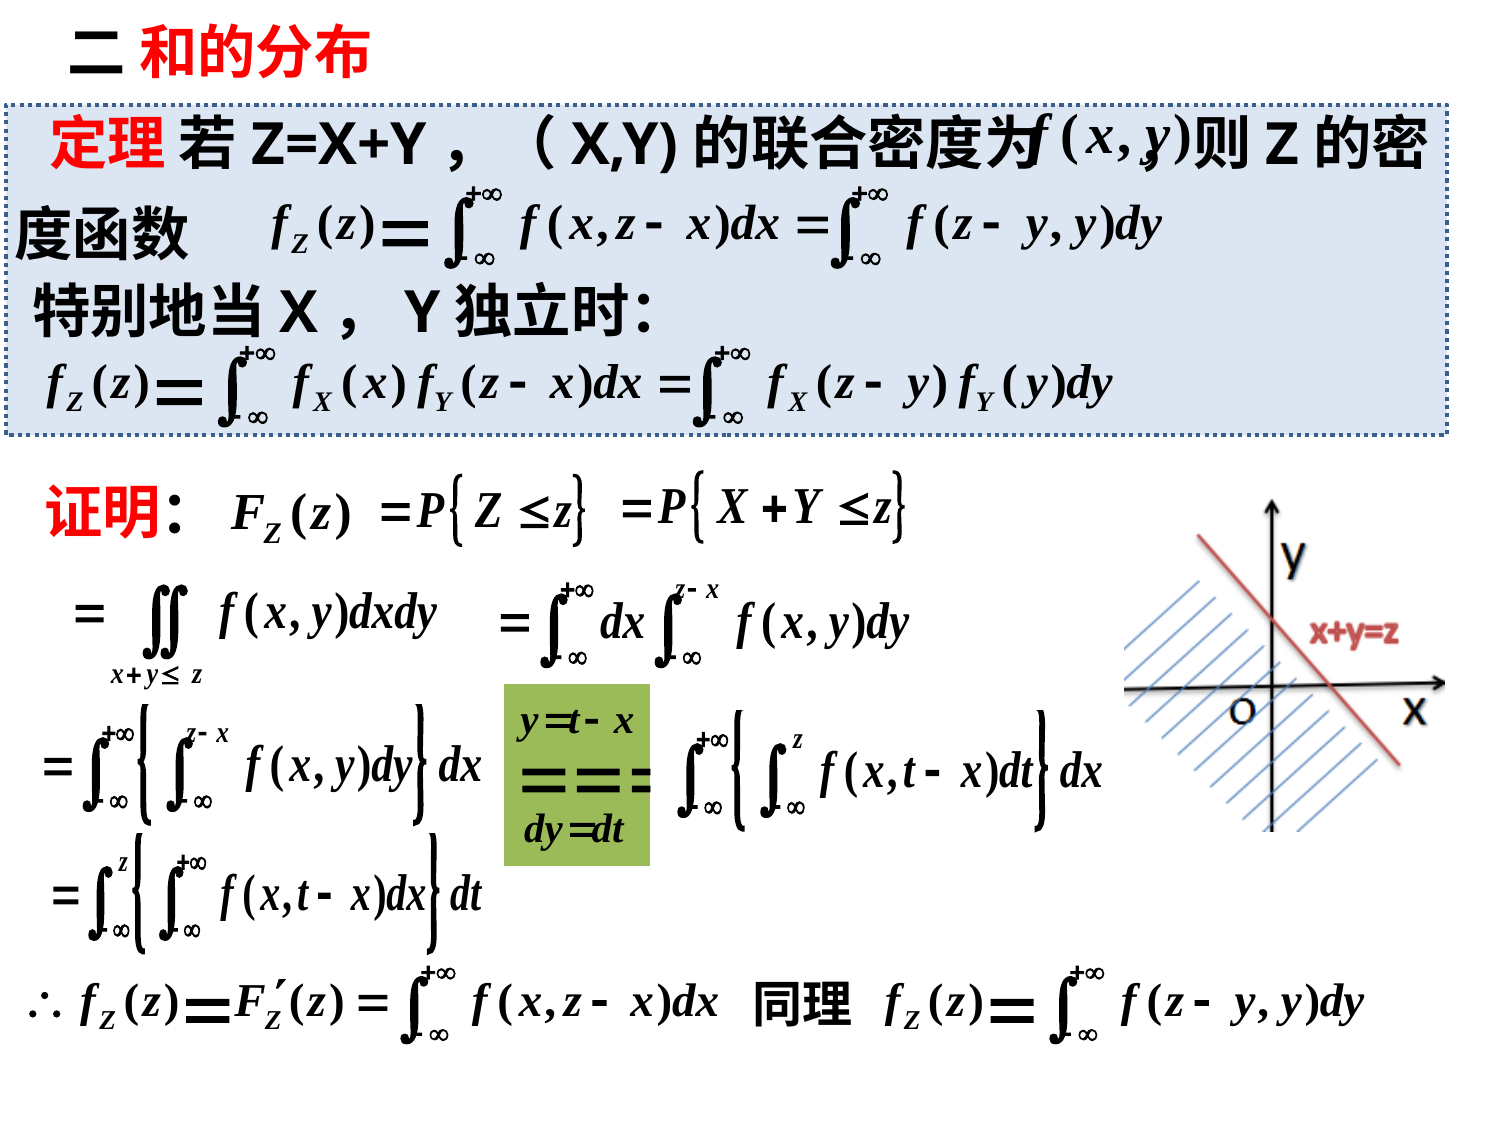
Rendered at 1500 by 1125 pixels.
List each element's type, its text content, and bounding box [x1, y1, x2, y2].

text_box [1009, 101, 1204, 178]
text_box 定理 若Z=X+Y，（X,Y)的联合密度为 ，则Z的密度函数 [0, 78, 1478, 275]
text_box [504, 683, 651, 866]
text_box 同理 [738, 964, 862, 1040]
text_box 二 和的分布 [53, 7, 458, 78]
text_box 特别地当X，Y独立时： [17, 267, 686, 352]
text_box 证明： [29, 468, 254, 553]
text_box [489, 564, 917, 677]
picture [1124, 484, 1445, 832]
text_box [867, 949, 1374, 1053]
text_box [253, 169, 1173, 278]
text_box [43, 832, 491, 948]
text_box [64, 564, 447, 702]
text_box [4, 275, 24, 437]
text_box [24, 949, 731, 1053]
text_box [664, 710, 1114, 840]
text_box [29, 329, 1123, 436]
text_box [33, 704, 491, 834]
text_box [221, 477, 360, 556]
text_box [686, 275, 1449, 437]
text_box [611, 467, 922, 555]
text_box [370, 471, 601, 558]
